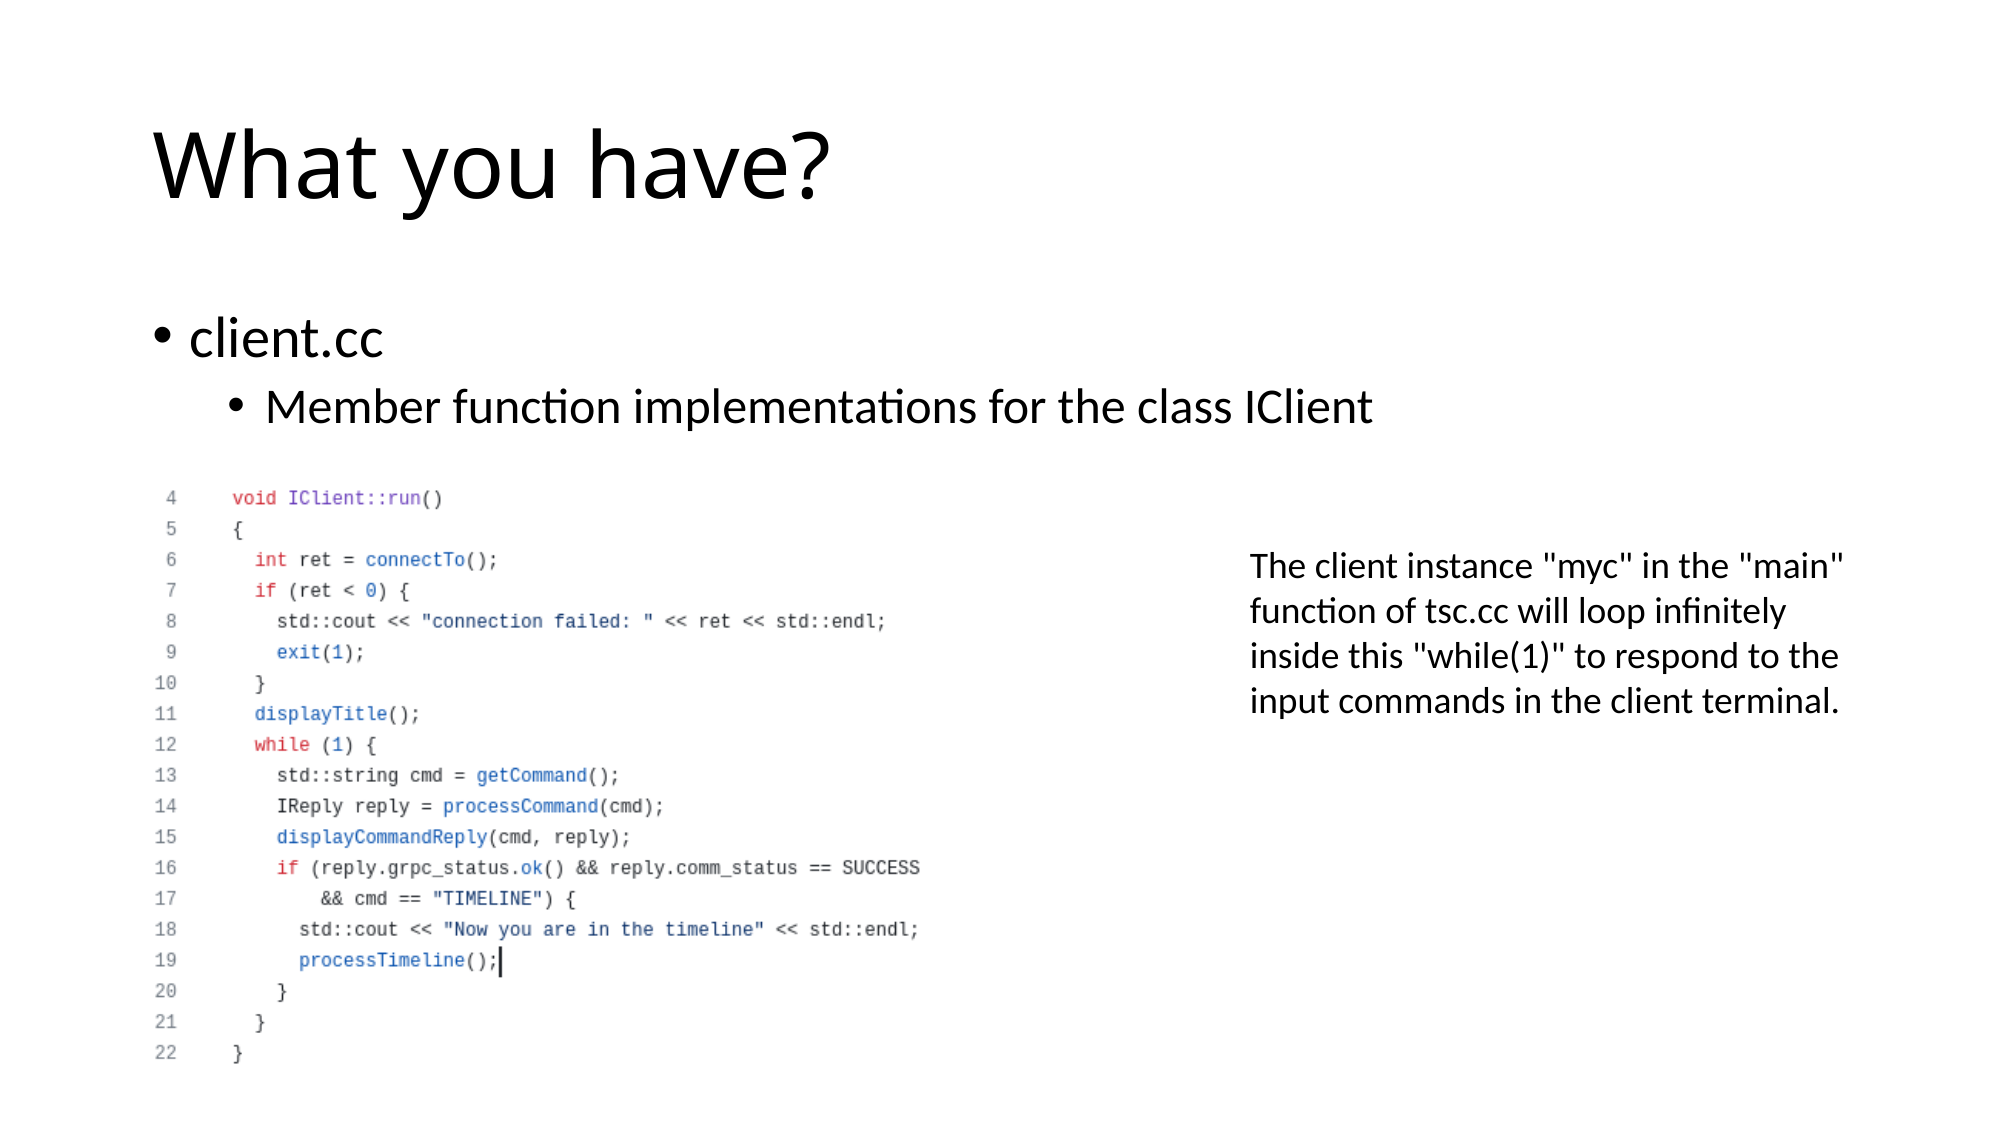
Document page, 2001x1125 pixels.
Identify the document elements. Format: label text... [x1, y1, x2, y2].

text_box The client instance "myc" in the "main" function of tsc.cc will loop infinitely inside this "while(1)" to respond to the input commands in the client terminal. [1234, 533, 1889, 729]
title What you have? [137, 59, 1863, 278]
picture [148, 480, 992, 1073]
list client.cc Member function implementations for the class IClient [137, 299, 1863, 971]
